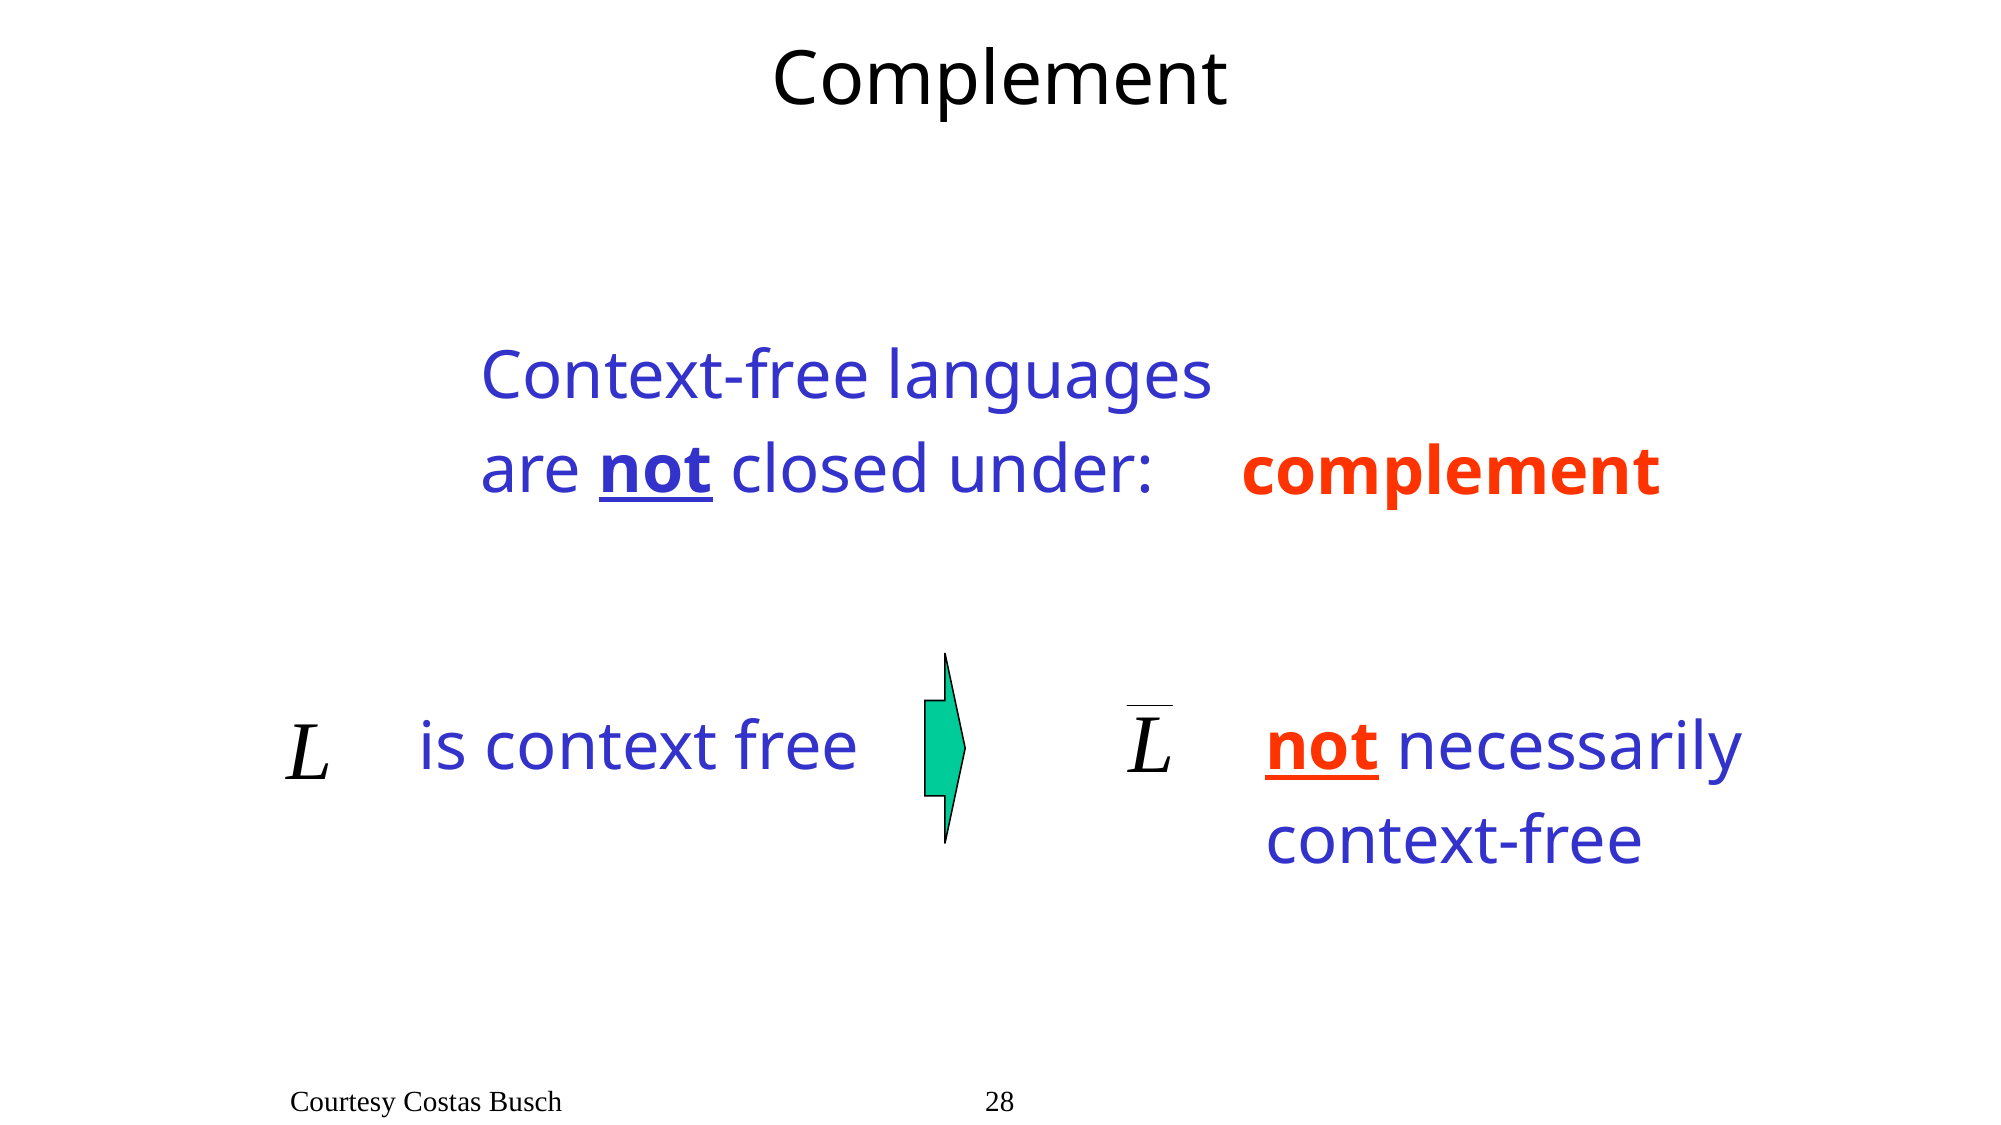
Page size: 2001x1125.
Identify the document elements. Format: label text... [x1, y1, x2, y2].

slide_number 28 [762, 1074, 1238, 1125]
text_box is context free [403, 695, 875, 791]
text_box [924, 652, 966, 844]
text_box Context-free languages are not closed under: [465, 324, 1229, 513]
text_box not necessarily context-free [1250, 695, 1758, 884]
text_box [1122, 700, 1178, 778]
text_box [281, 718, 336, 784]
footer Courtesy Costas Busch - RPI [274, 1074, 588, 1125]
text_box Complement [275, 24, 1725, 125]
text_box complement [1226, 420, 1677, 516]
